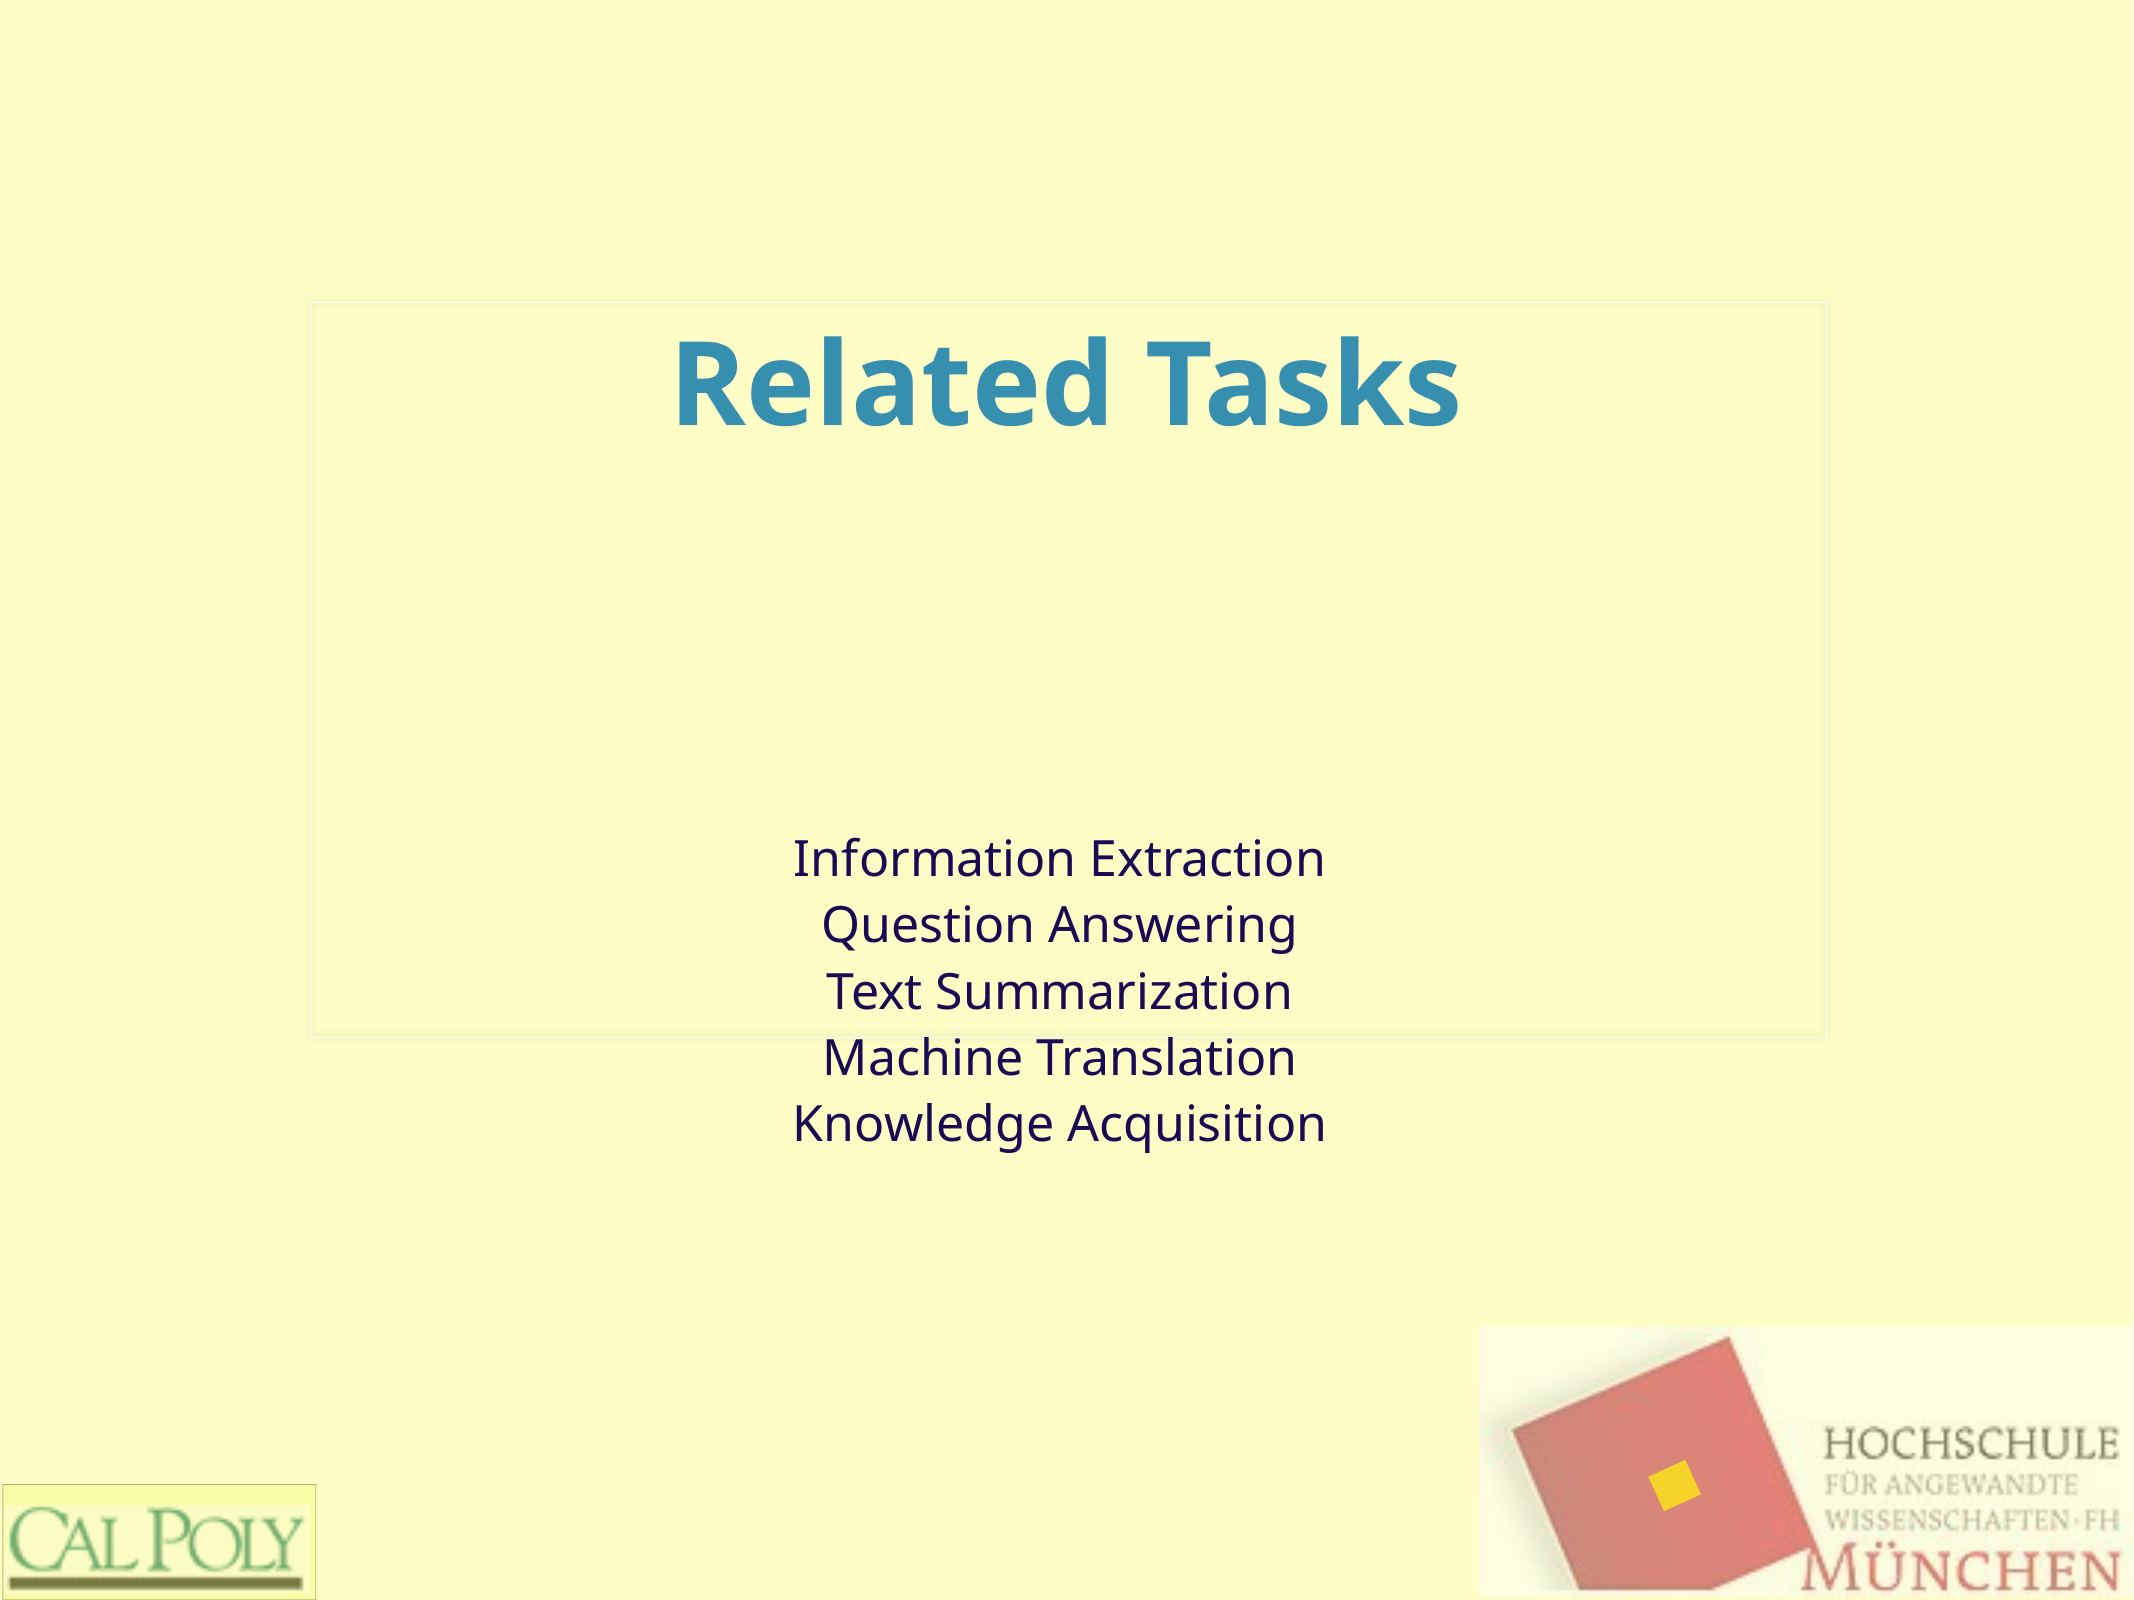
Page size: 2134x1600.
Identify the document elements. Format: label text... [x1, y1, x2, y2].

slide_number [1648, 1459, 1702, 1512]
title Related Tasks [308, 0, 1825, 759]
list Information Extraction Question Answering Text Summarization Machine Translation Knowledge Acquisition [301, 817, 1819, 1367]
